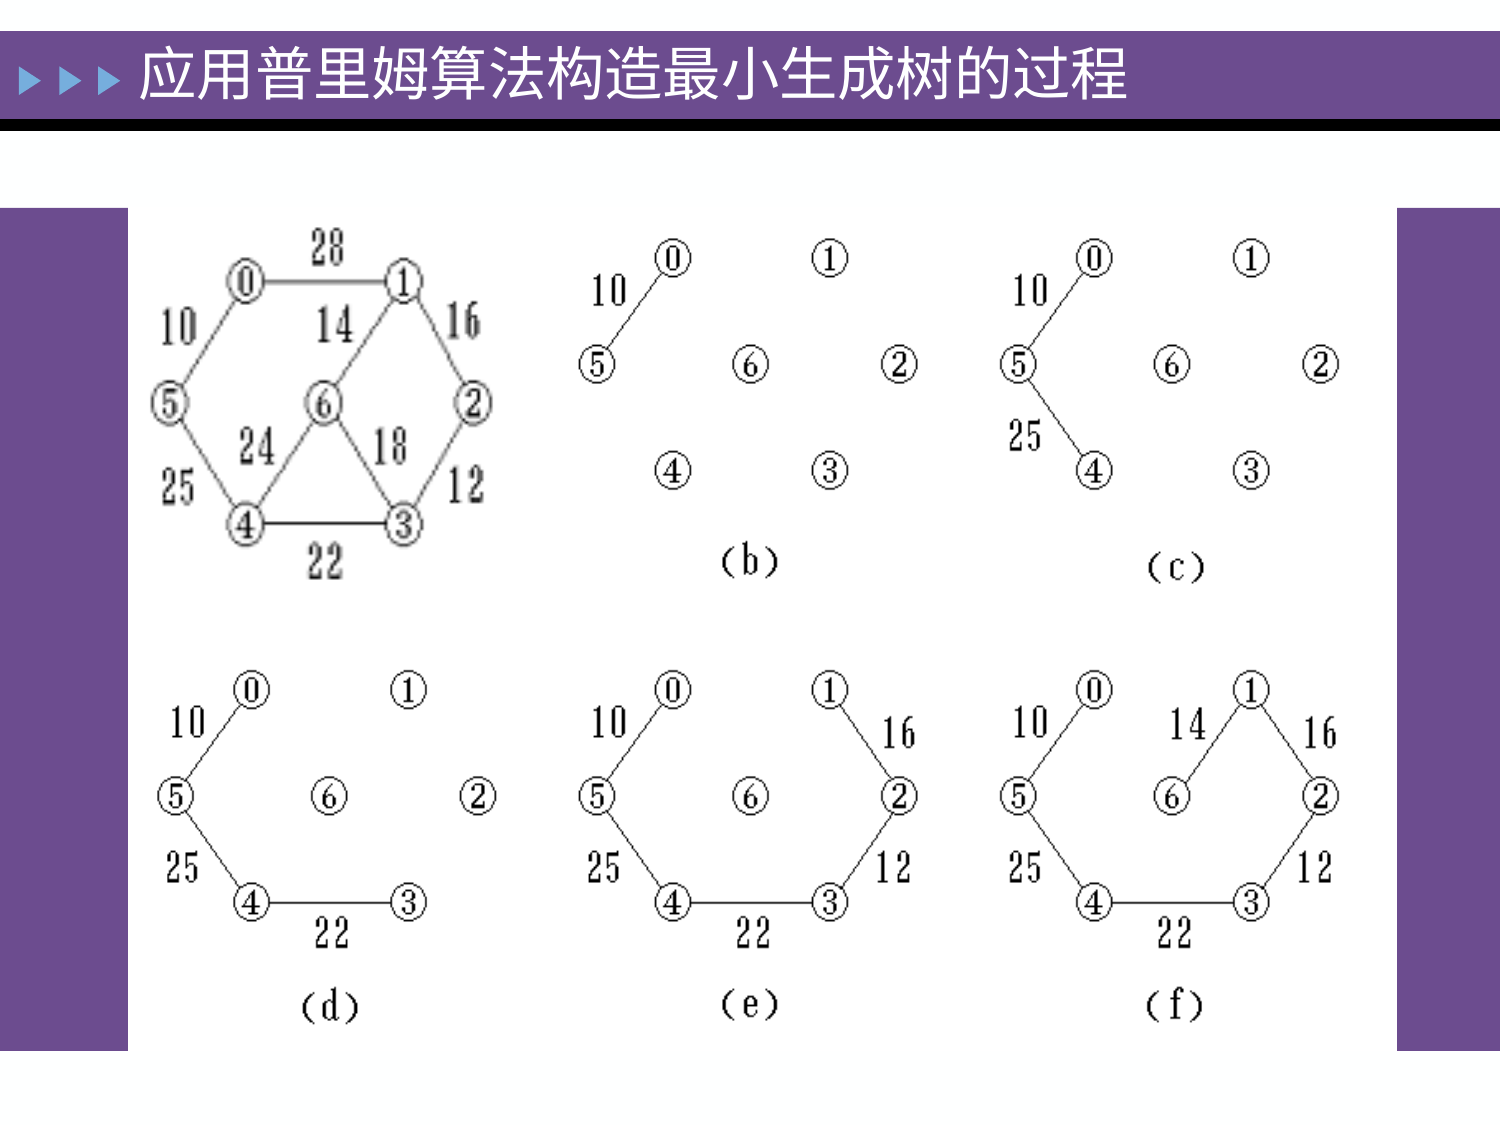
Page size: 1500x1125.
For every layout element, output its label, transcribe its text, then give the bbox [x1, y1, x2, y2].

picture [128, 207, 1398, 1052]
text_box [1398, 207, 1500, 1051]
text_box 应用普里姆算法构造最小生成树的过程 [123, 29, 1334, 116]
text_box [0, 207, 126, 1051]
